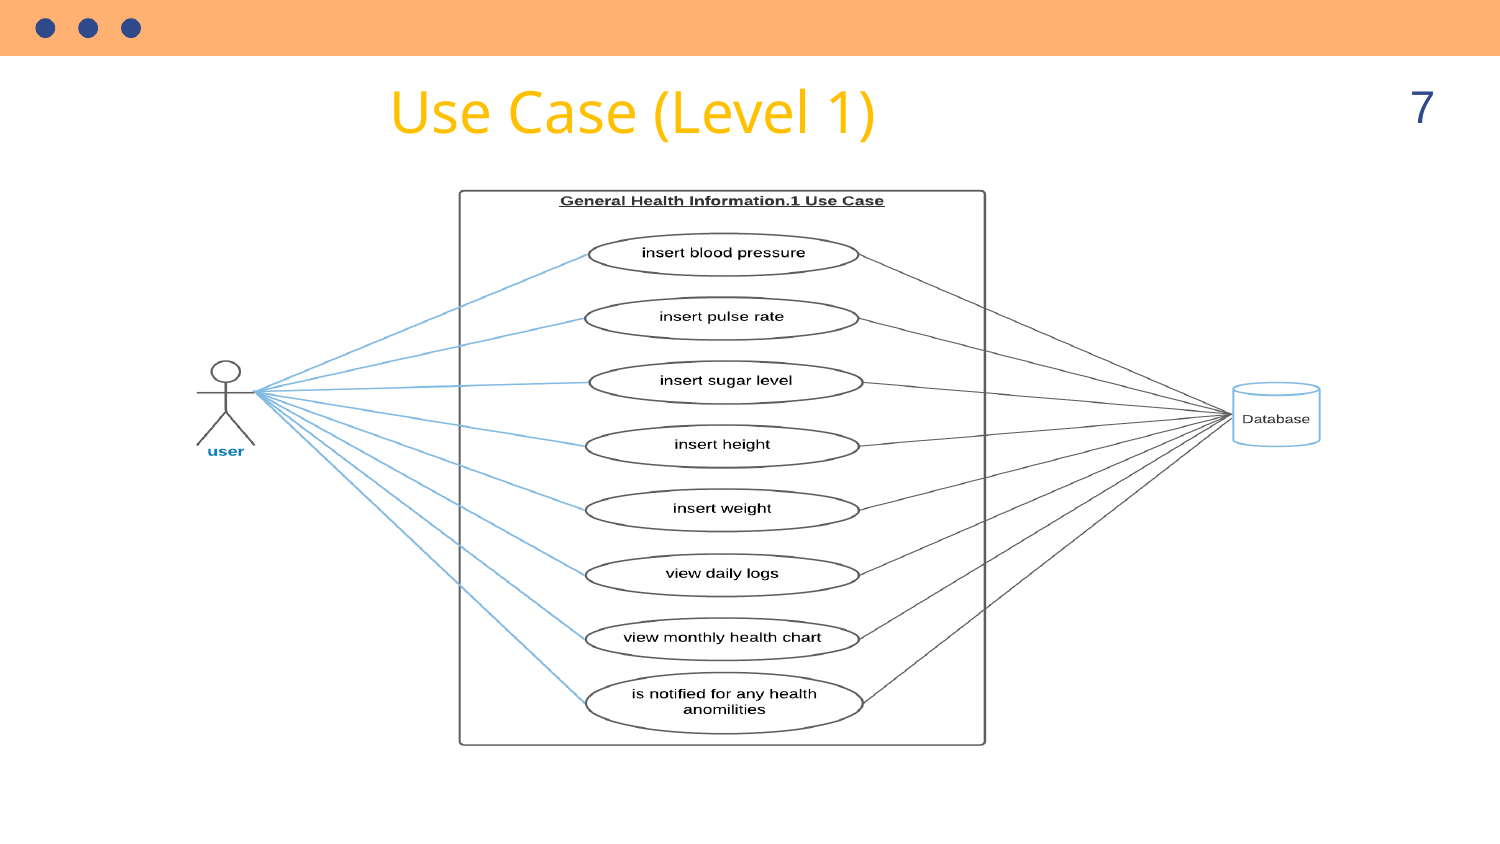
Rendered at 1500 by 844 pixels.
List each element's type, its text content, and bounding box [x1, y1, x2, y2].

picture [124, 150, 1391, 784]
slide_number 7 [1236, 80, 1451, 131]
title Use Case (Level 1) [0, 60, 1266, 167]
